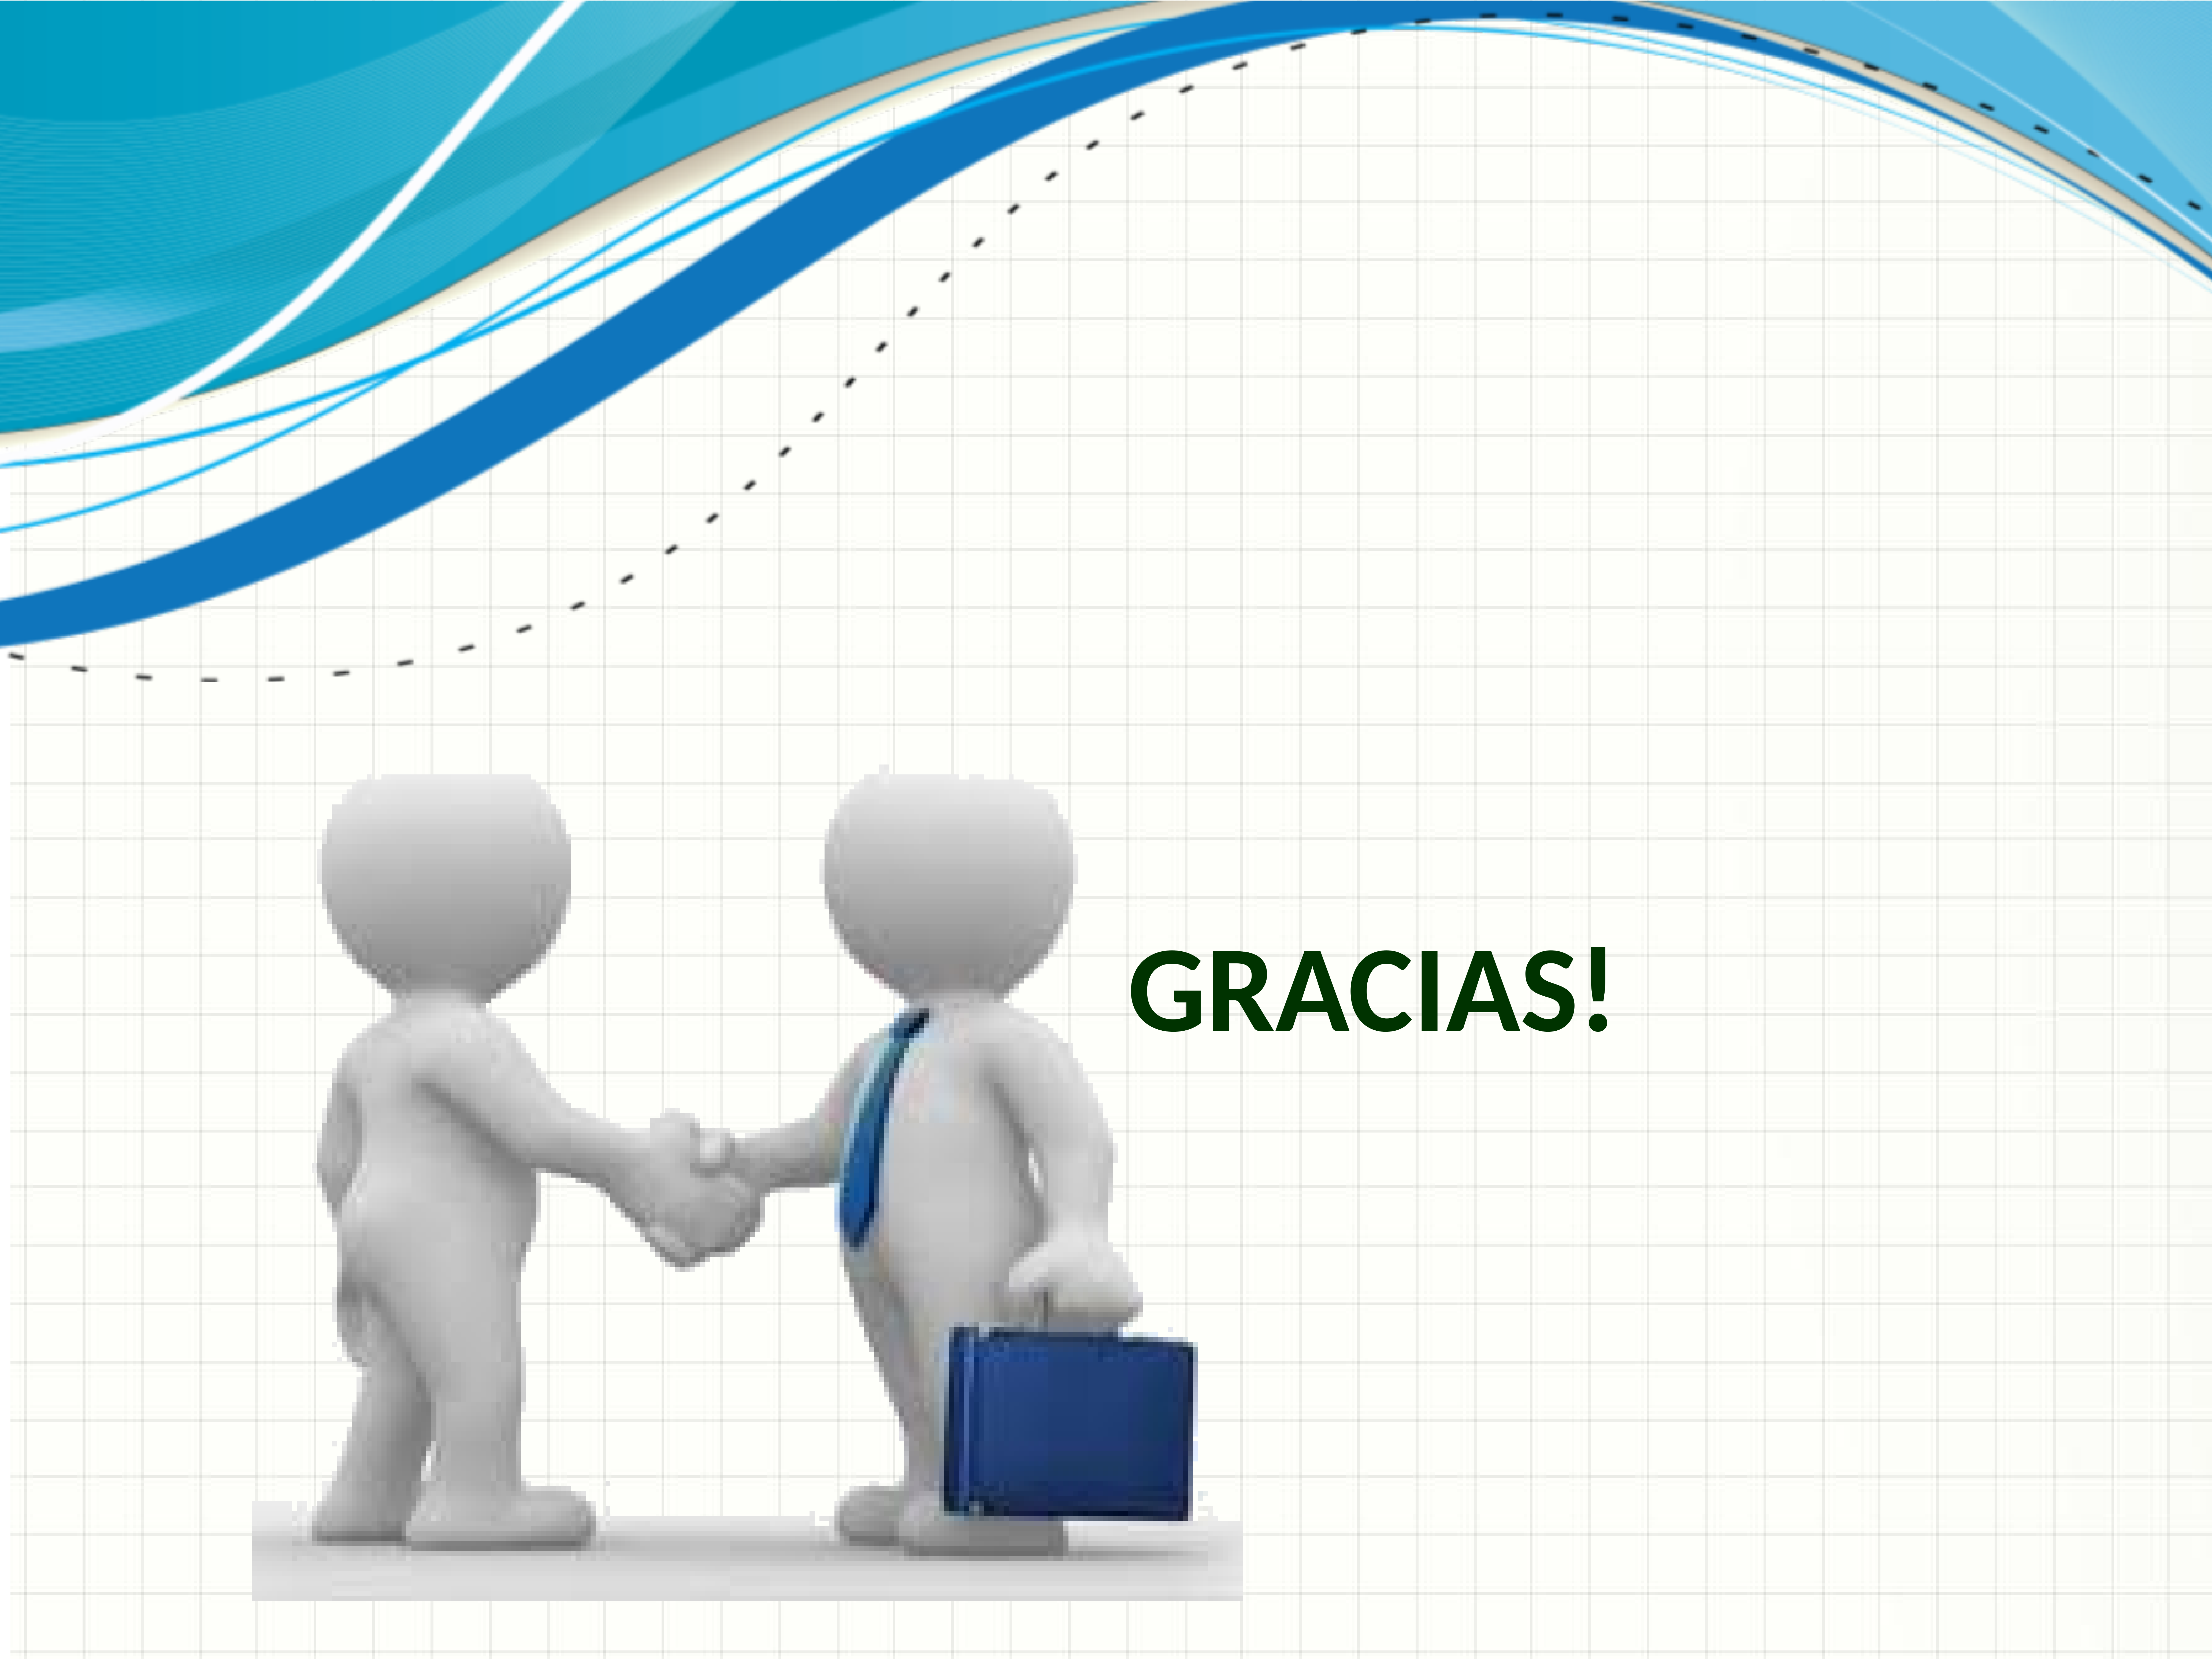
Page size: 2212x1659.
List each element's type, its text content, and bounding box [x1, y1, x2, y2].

picture [0, 1, 2212, 1659]
title Gracias! [1245, 737, 2157, 1067]
